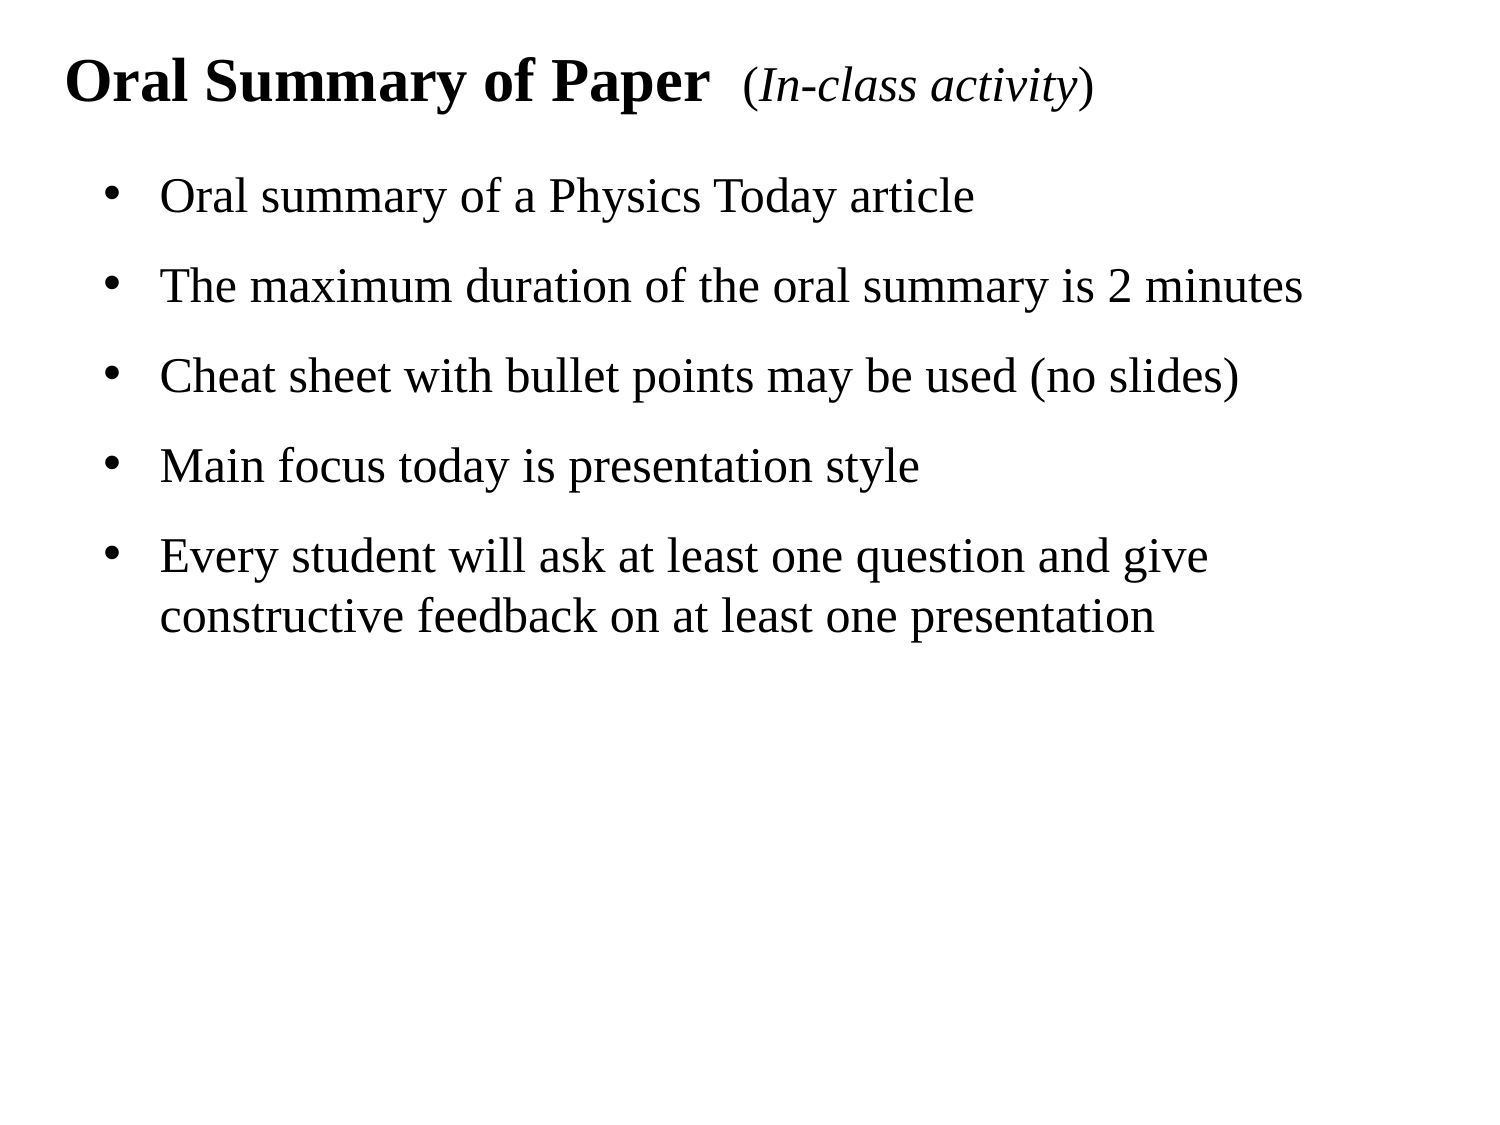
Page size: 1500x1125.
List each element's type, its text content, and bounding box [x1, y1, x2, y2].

text_box Oral summary of a Physics Today article The maximum duration of the oral summary is 2 minutes Cheat sheet with bullet points may be used (no slides) Main focus today is presentation style Every student will ask at least one question and give constructive feedback on at least one presentation [88, 155, 1440, 650]
text_box Oral Summary of Paper (In-class activity) [49, 31, 1110, 122]
